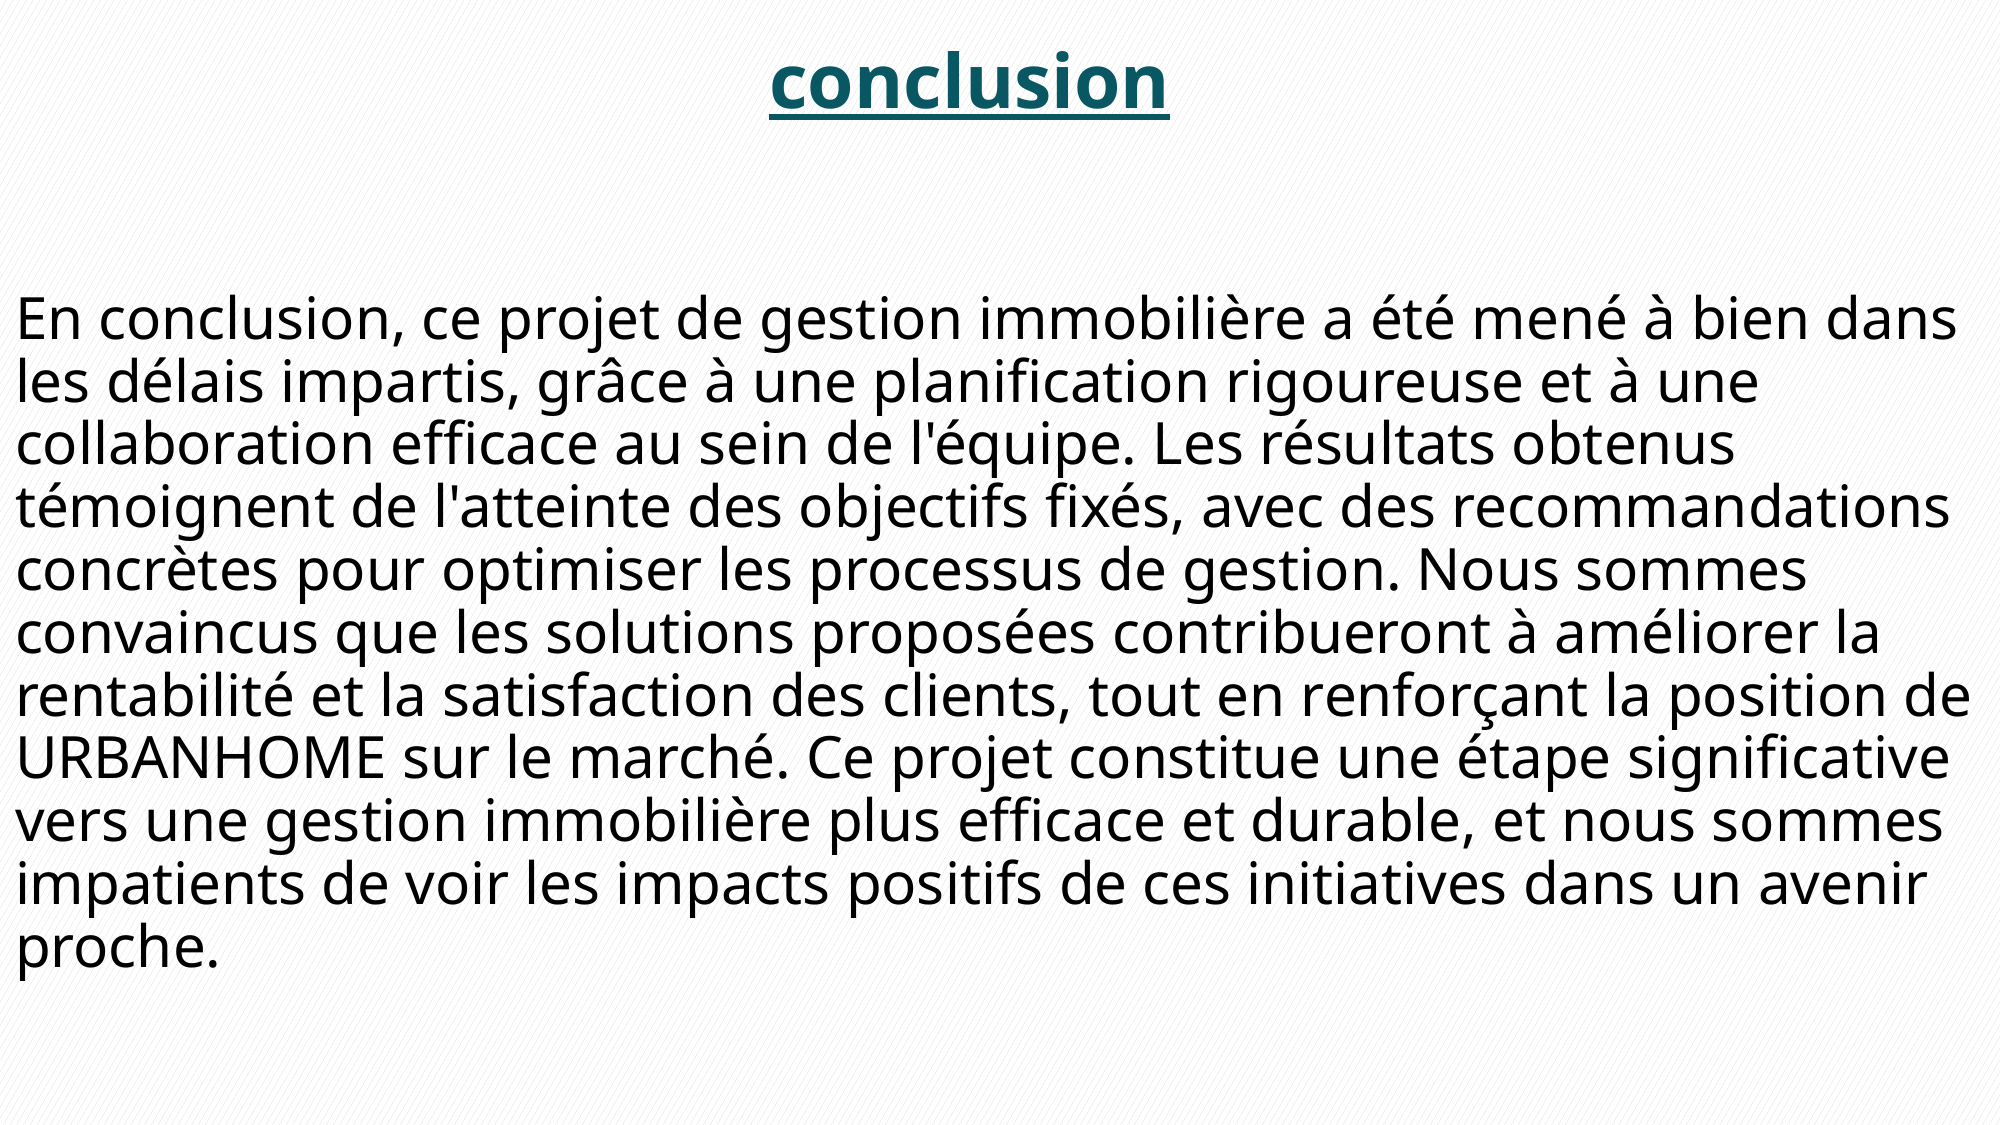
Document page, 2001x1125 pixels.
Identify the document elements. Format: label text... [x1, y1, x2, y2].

title conclusion [25, 0, 1914, 169]
list En conclusion, ce projet de gestion immobilière a été mené à bien dans les délais impartis, grâce à une planification rigoureuse et à une collaboration efficace au sein de l'équipe. Les résultats obtenus témoignent de l'atteinte des objectifs fixés, avec des recommandations concrètes pour optimiser les processus de gestion. Nous sommes convaincus que les solutions proposées contribueront à améliorer la rentabilité et la satisfaction des clients, tout en renforçant la position de URBANHOME sur le marché. Ce projet constitue une étape significative vers une gestion immobilière plus efficace et durable, et nous sommes impatients de voir les impacts positifs de ces initiatives dans un avenir proche. [0, 190, 2000, 1125]
